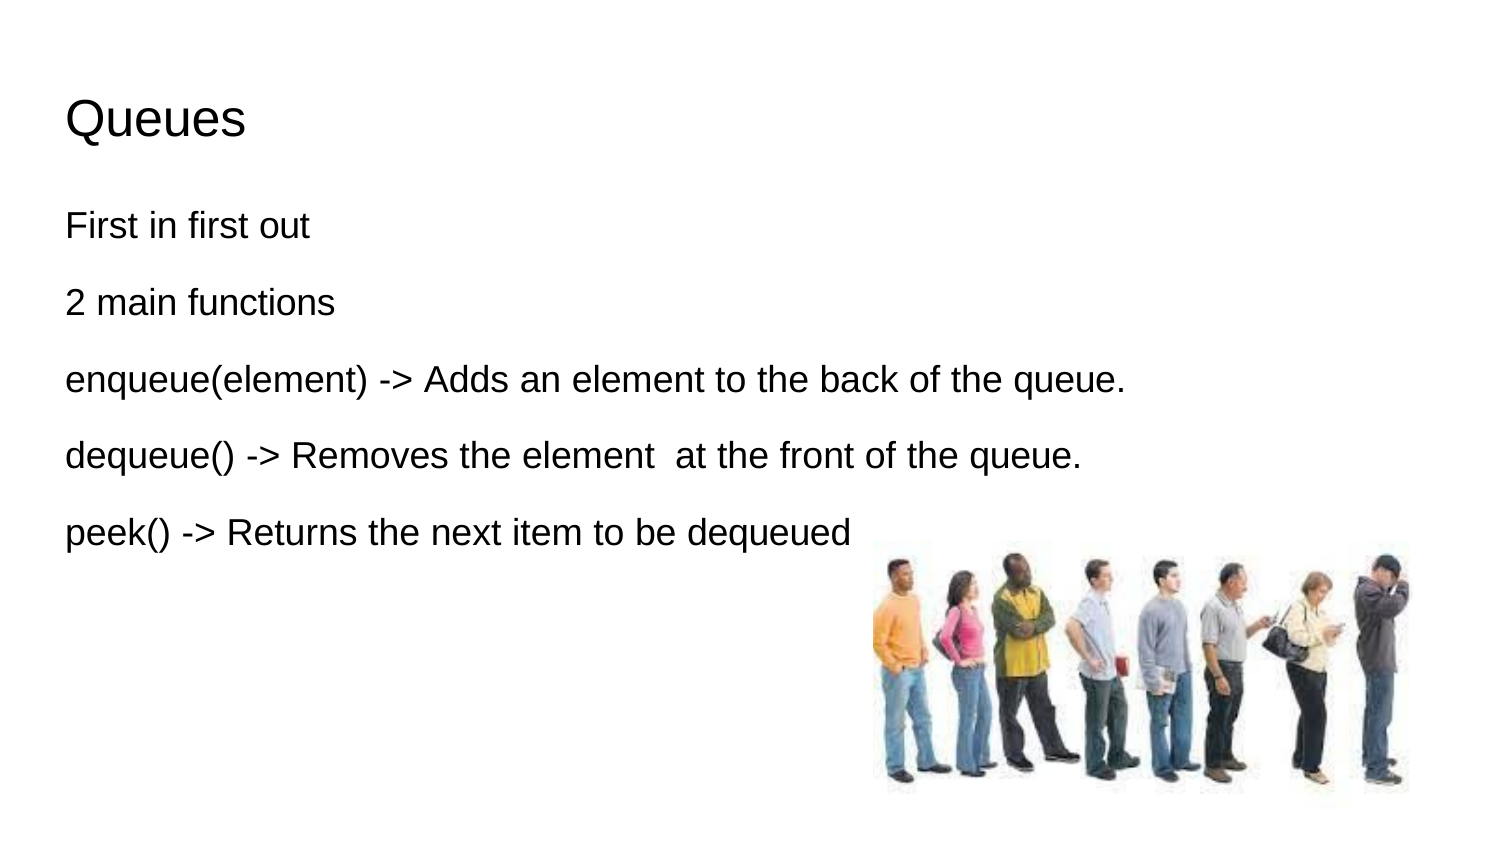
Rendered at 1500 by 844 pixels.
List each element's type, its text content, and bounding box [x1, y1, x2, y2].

text_box First in first out 2 main functions enqueue(element) -> Adds an element to the back of the queue. dequeue() -> Removes the element at the front of the queue. peek() -> Returns the next item to be dequeued [63, 199, 1129, 553]
title Queues [63, 82, 491, 199]
picture [873, 541, 1413, 810]
